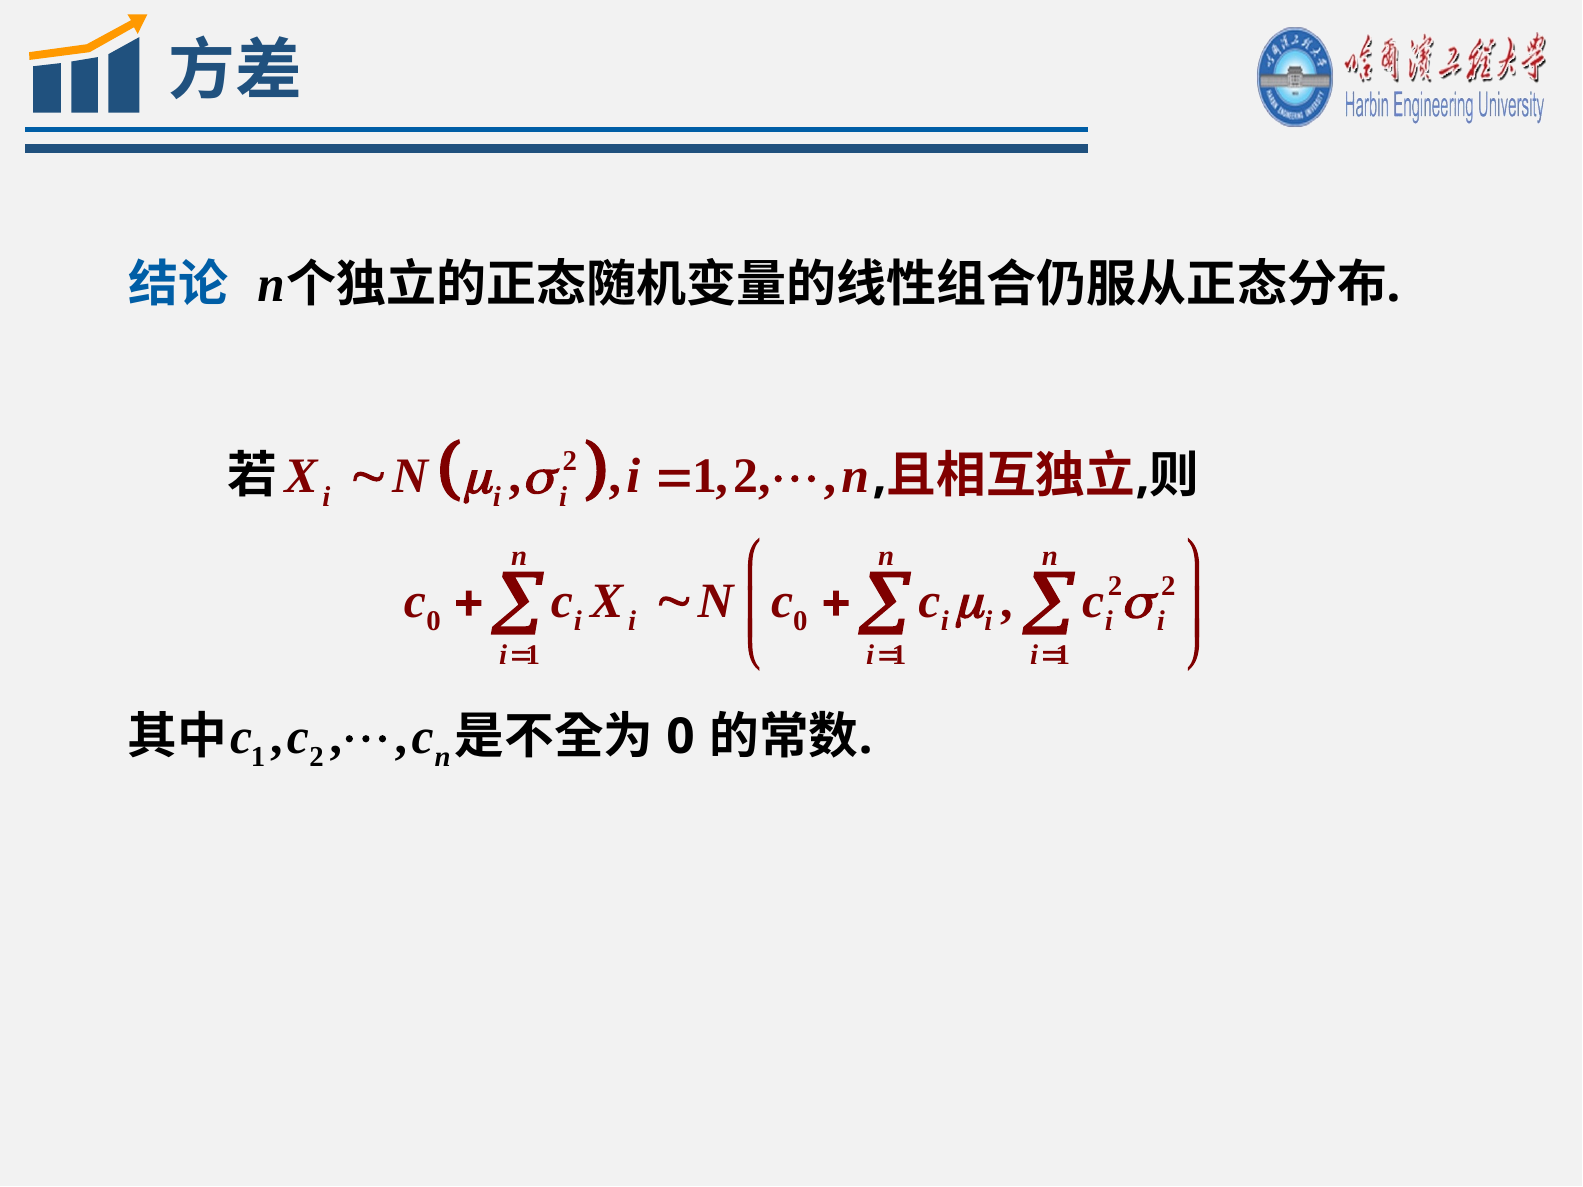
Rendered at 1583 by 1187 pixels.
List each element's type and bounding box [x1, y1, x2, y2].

text_box [127, 427, 1484, 787]
text_box [103, 232, 1471, 356]
picture [1251, 2, 1580, 164]
